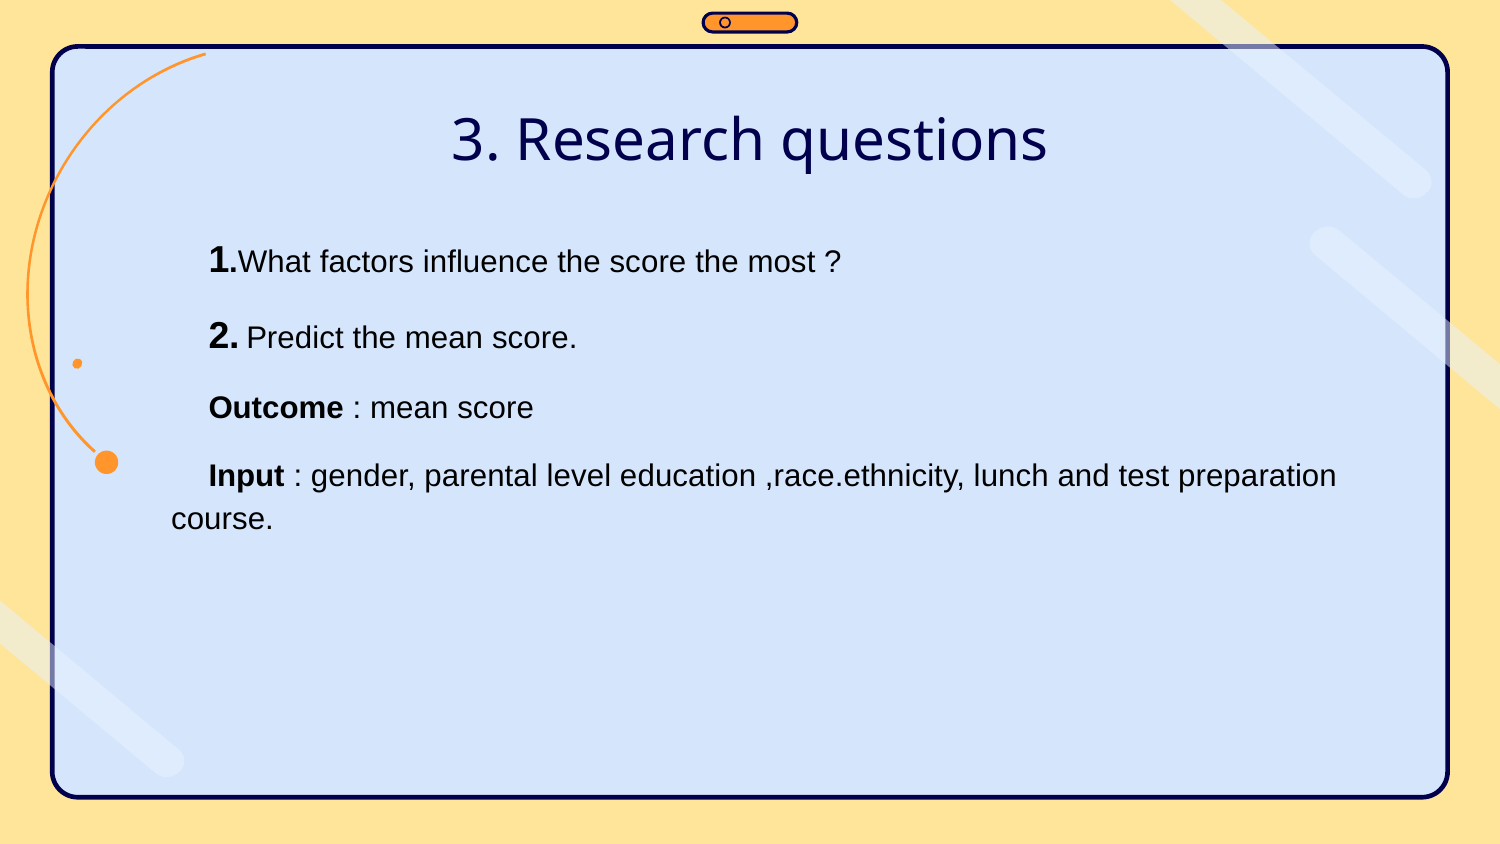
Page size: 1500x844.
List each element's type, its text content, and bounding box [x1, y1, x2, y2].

title 3. Research questions [118, 87, 1382, 181]
text_box 1.What factors influence the score the most ? 2. Predict the mean score. Outcome : mean score Input : gender, parental level education ,race.ethnicity, lunch and test preparation course. [118, 212, 1423, 621]
